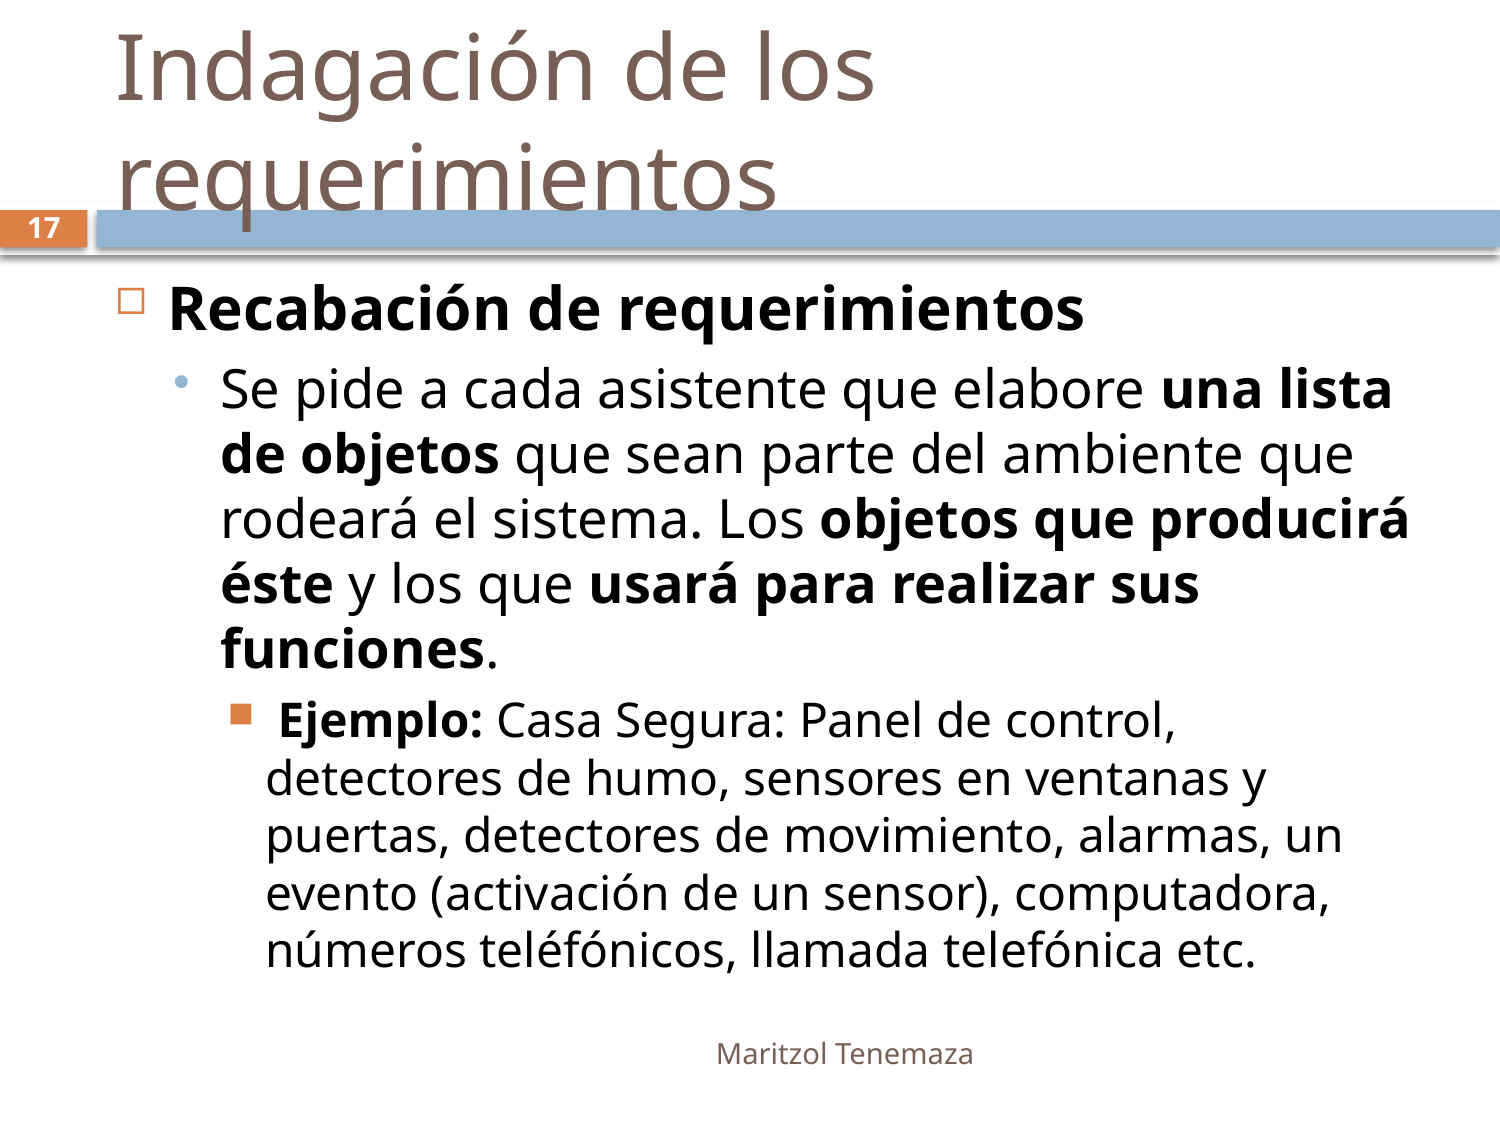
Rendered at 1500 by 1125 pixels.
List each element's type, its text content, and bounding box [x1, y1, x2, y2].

footer Maritzol Tenemaza [99, 1024, 990, 1085]
slide_number 17 [0, 208, 88, 249]
title Indagación de los requerimientos [100, 37, 1438, 200]
list Recabación de requerimientos Se pide a cada asistente que elabore una lista de objetos que sean parte del ambiente que rodeará el sistema. Los objetos que producirá éste y los que usará para realizar sus funciones. Ejemplo: Casa Segura: Panel de control, detectores de humo, sensores en ventanas y puertas, detectores de movimiento, alarmas, un evento (activación de un sensor), computadora, números teléfónicos, llamada telefónica etc. [100, 262, 1438, 1000]
